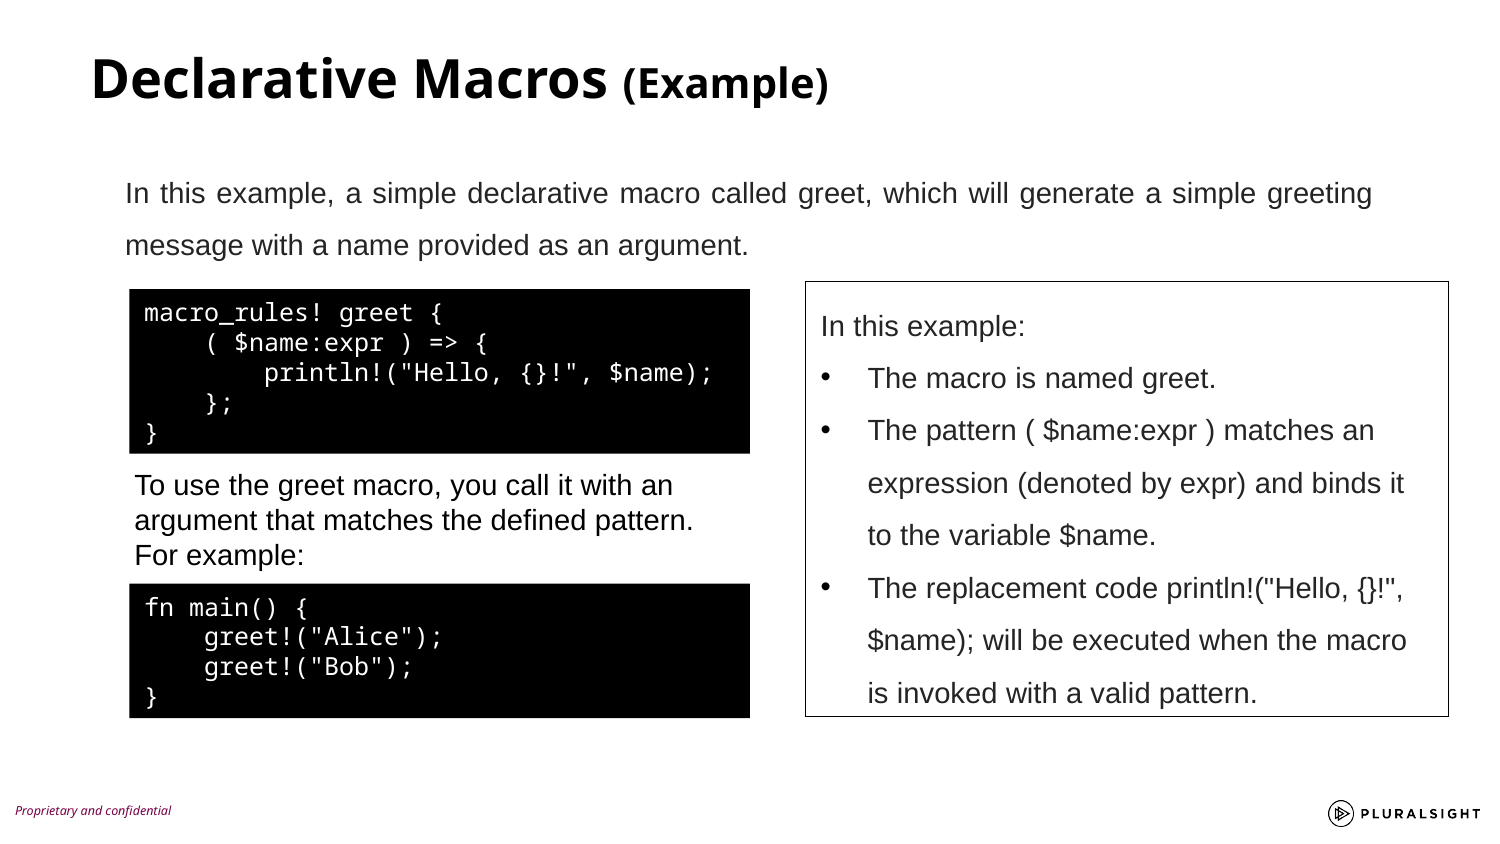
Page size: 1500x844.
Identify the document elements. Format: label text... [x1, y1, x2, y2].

picture [1328, 800, 1480, 827]
text_box macro_rules! greet { ( $name:expr ) => { println!("Hello, {}!", $name); }; } [129, 289, 750, 454]
text_box Declarative Macros (Example) [84, 38, 1127, 116]
text_box In this example: The macro is named greet. The pattern ( $name:expr ) matches an expression (denoted by expr) and binds it to the variable $name. The replacement code println!("Hello, {}!", $name); will be executed when the macro is invoked with a valid pattern. [805, 281, 1449, 717]
text_box fn main() { greet!("Alice"); greet!("Bob"); } [129, 583, 750, 719]
text_box To use the greet macro, you call it with an argument that matches the defined pattern. For example: [119, 459, 750, 579]
text_box In this example, a simple declarative macro called greet, which will generate a simple greeting message with a name provided as an argument. [110, 149, 1390, 269]
